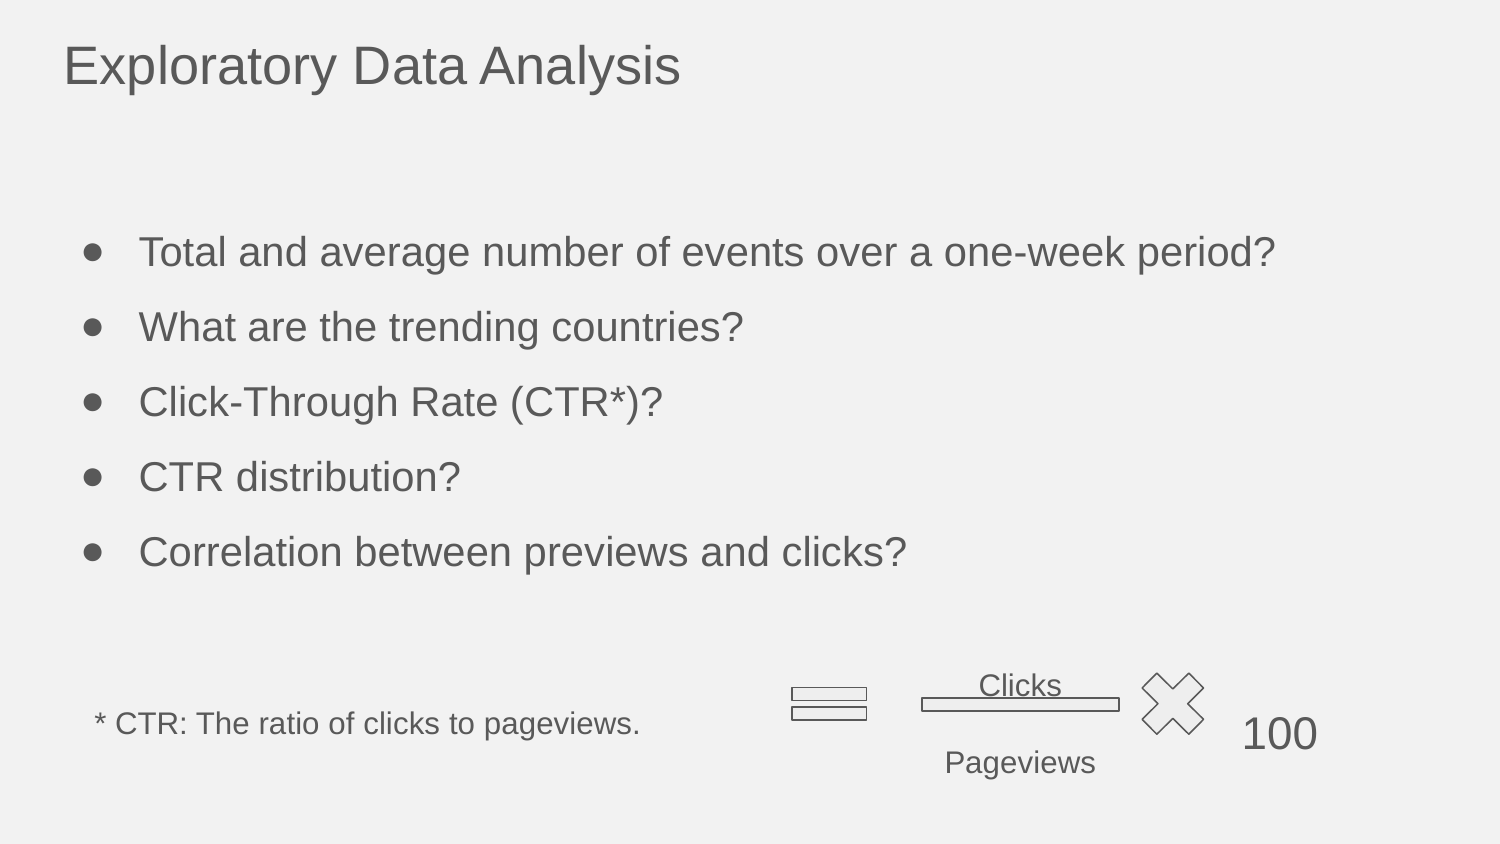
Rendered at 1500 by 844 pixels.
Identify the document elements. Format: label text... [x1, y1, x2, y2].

text_box Clicks [886, 631, 1155, 708]
text_box Exploratory Data Analysis [48, 15, 1452, 111]
text_box [792, 687, 867, 701]
text_box [792, 706, 867, 720]
text_box * CTR: The ratio of clicks to pageviews. [79, 669, 807, 756]
text_box Total and average number of events over a one-week period? What are the trending countries? Click-Through Rate (CTR*)? CTR distribution? Correlation between previews and clicks? [48, 185, 1452, 666]
text_box 100 [1146, 660, 1414, 774]
text_box Pageviews [886, 708, 1155, 795]
